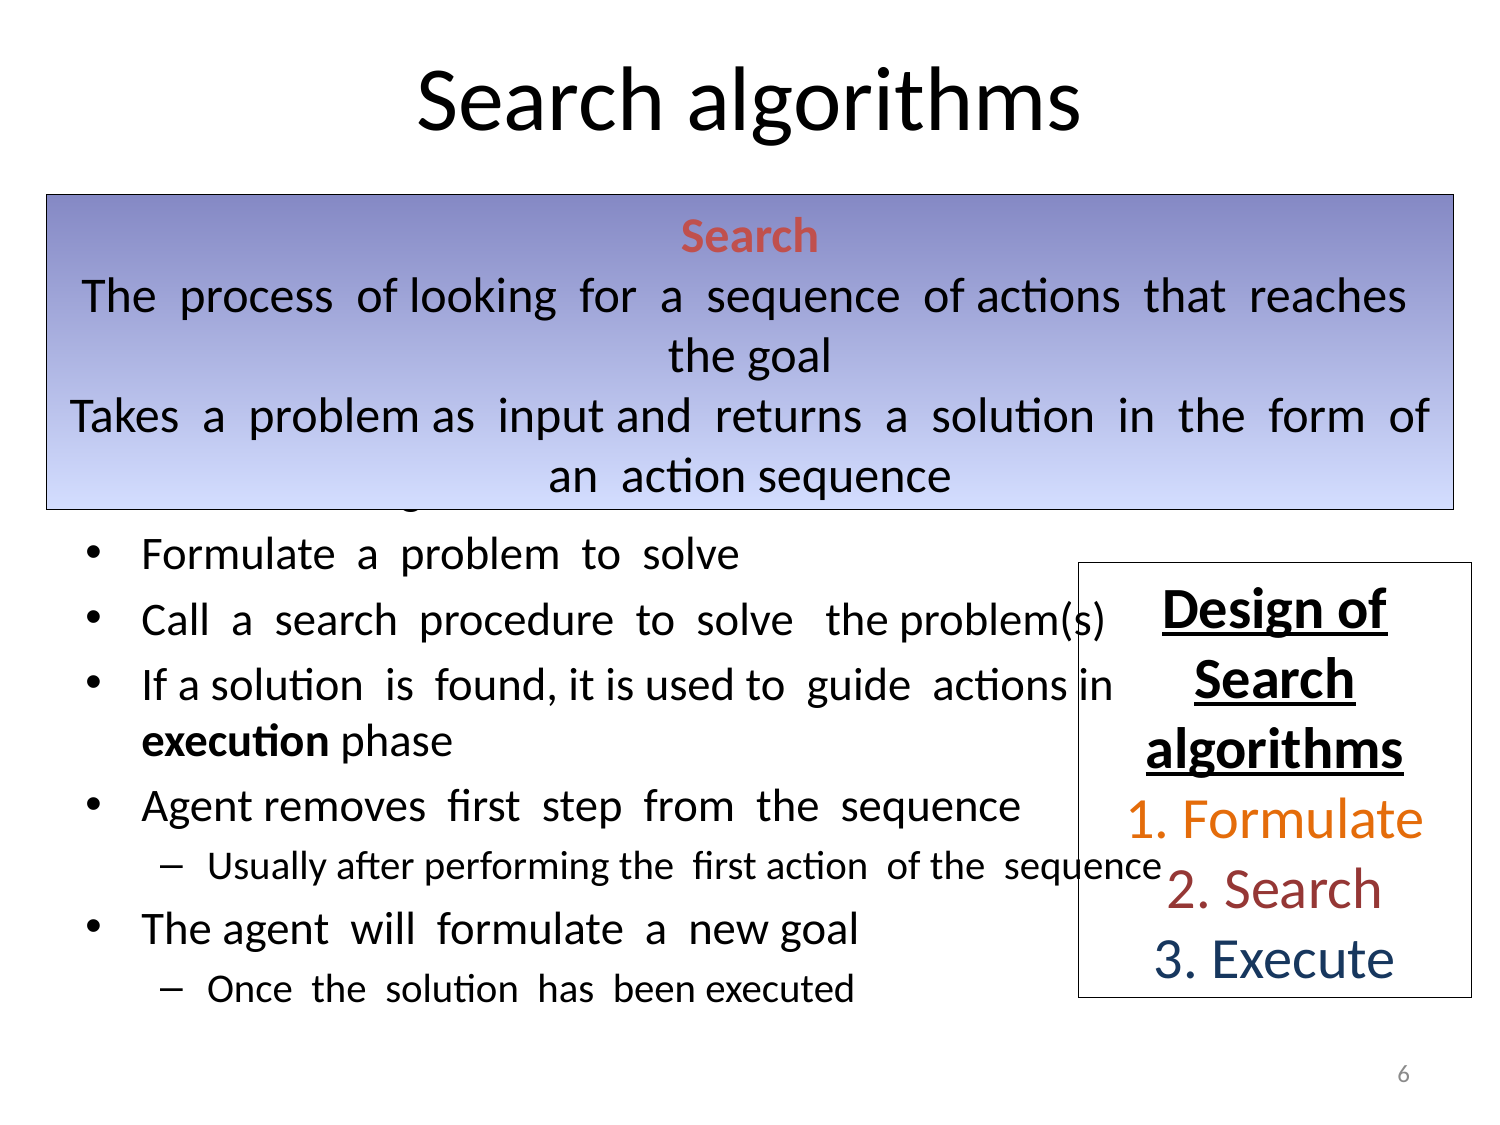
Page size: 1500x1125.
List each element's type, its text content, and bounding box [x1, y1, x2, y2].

title Search algorithms [75, 24, 1425, 163]
slide_number 6 [1074, 1042, 1425, 1103]
text_box Search The process of looking for a sequence of actions that reaches the goal Takes a problem as input and returns a solution in the form of an action sequence [46, 194, 1454, 510]
text_box Design of Search algorithms 1. Formulate 2. Search 3. Execute [1078, 562, 1472, 998]
list Formulate a goal Formulate a problem to solve Call a search procedure to solve the problem(s) If a solution is found, it is used to guide actions in execution phase Agent removes first step from the sequence Usually after performing the first action of the sequence The agent will formulate a new goal Once the solution has been executed [70, 510, 1191, 1050]
